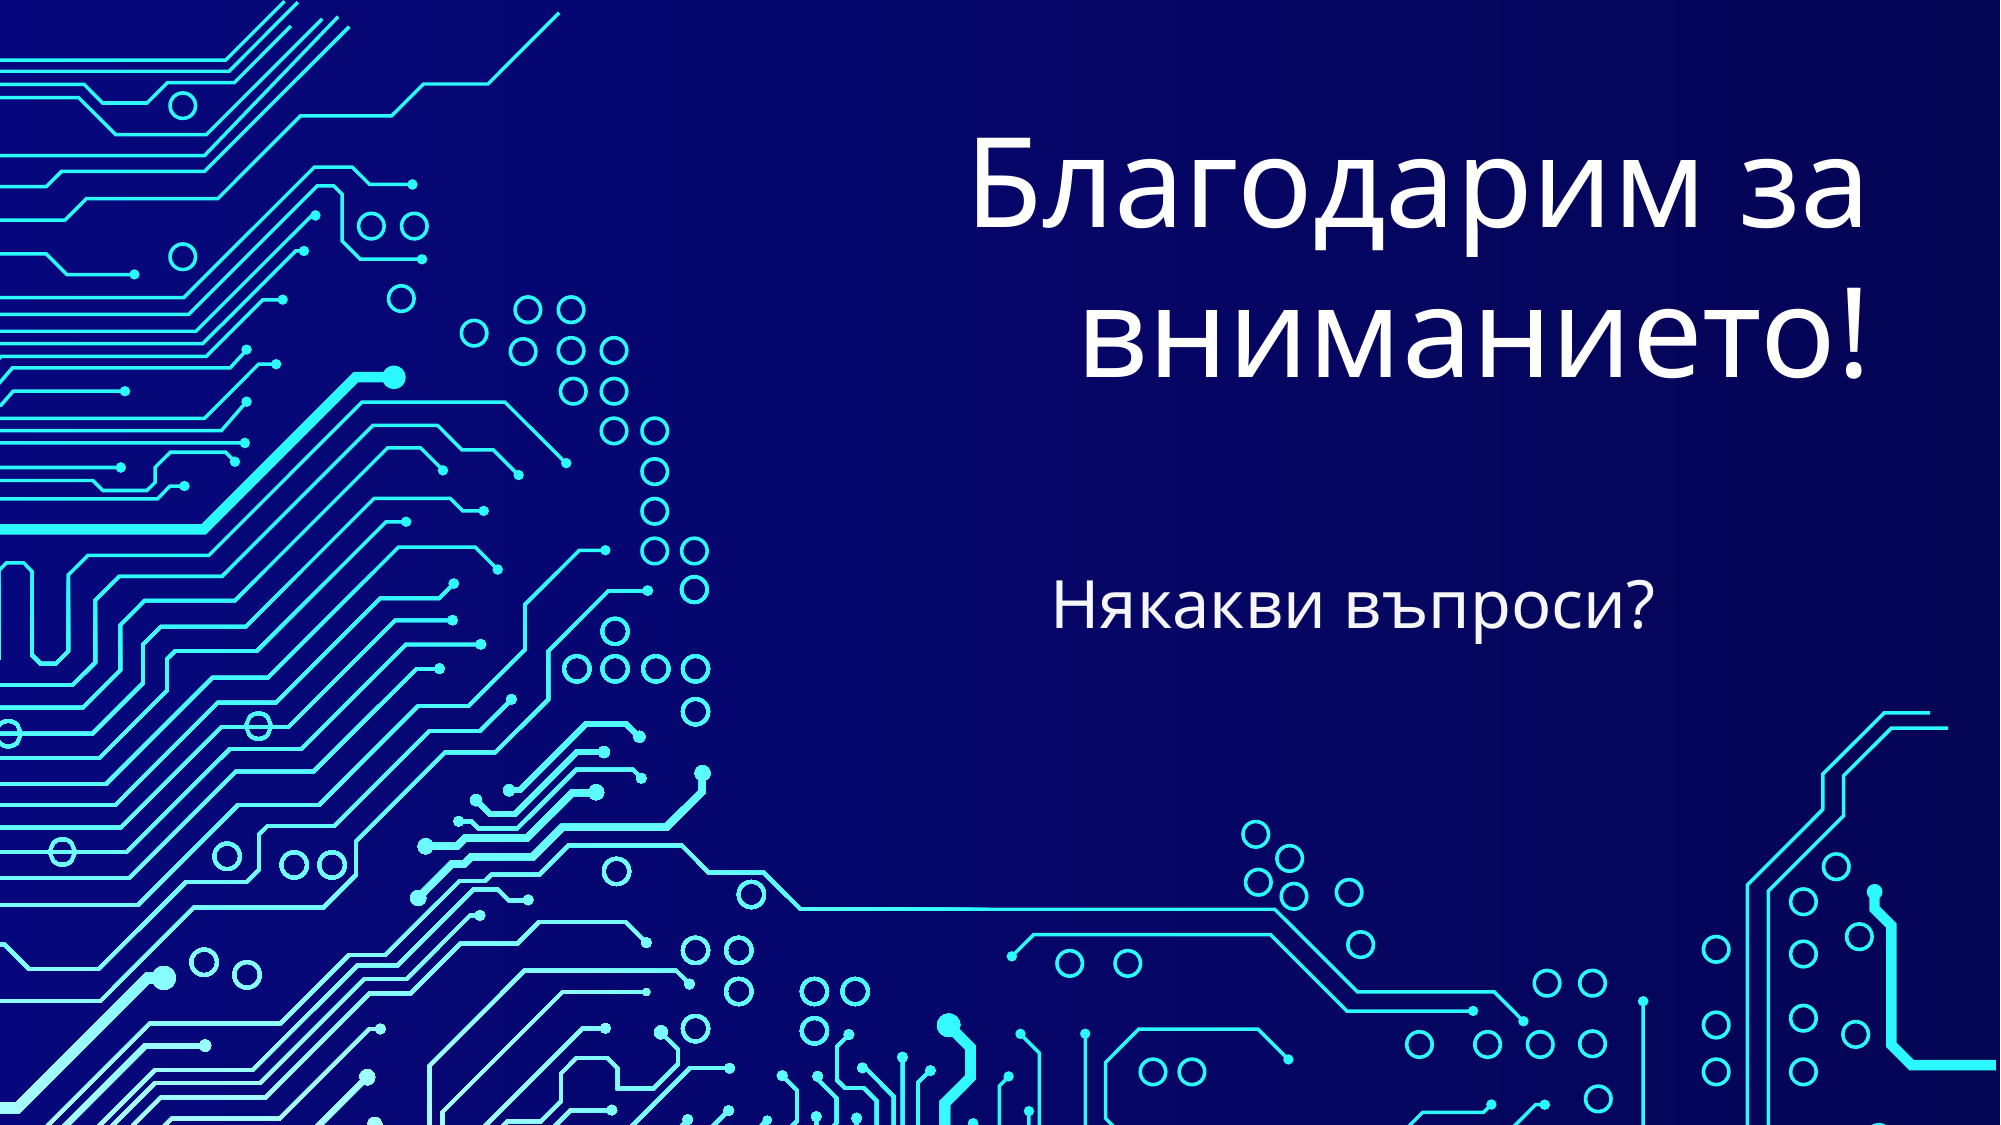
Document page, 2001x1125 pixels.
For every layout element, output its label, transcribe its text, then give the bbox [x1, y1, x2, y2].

text_box Някакви въпроси? [1035, 554, 1671, 650]
text_box Благодарим за вниманието! [720, 95, 1886, 411]
